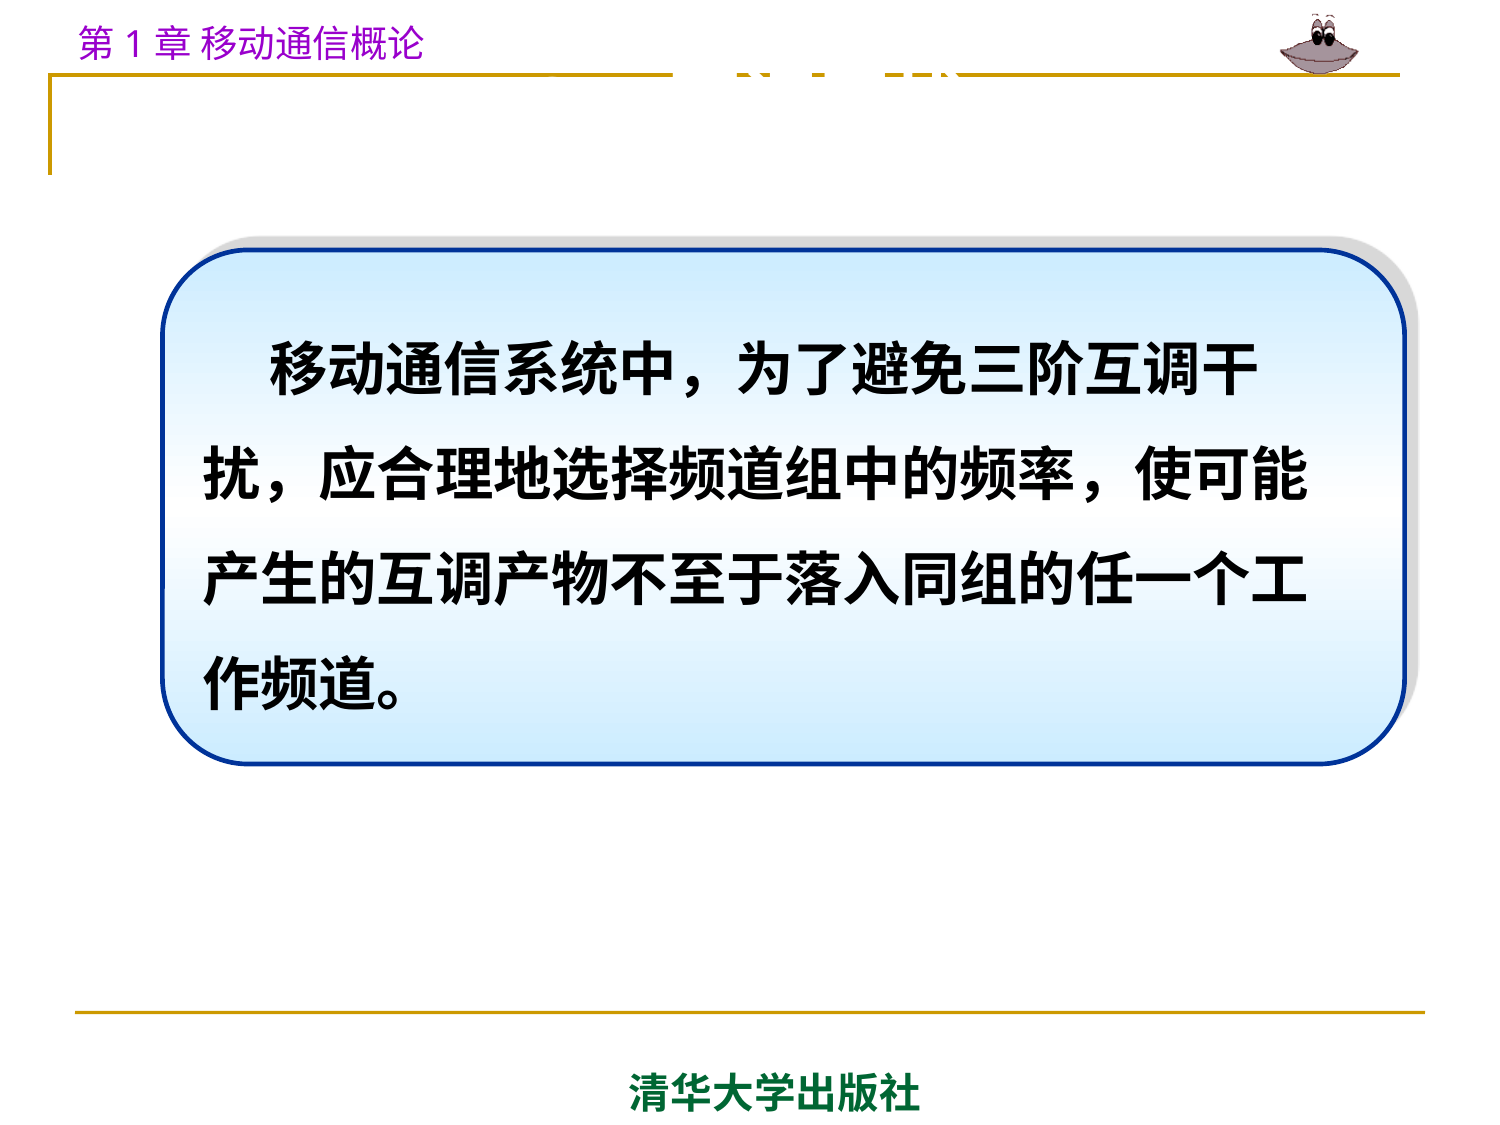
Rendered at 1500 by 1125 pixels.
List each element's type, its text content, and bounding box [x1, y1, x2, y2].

picture [1237, 0, 1363, 49]
title 3、互调干扰 [112, 49, 1388, 200]
text_box 移动通信系统中，为了避免三阶互调干扰，应合理地选择频道组中的频率，使可能产生的互调产物不至于落入同组的任一个工作频道。 [162, 249, 1405, 765]
